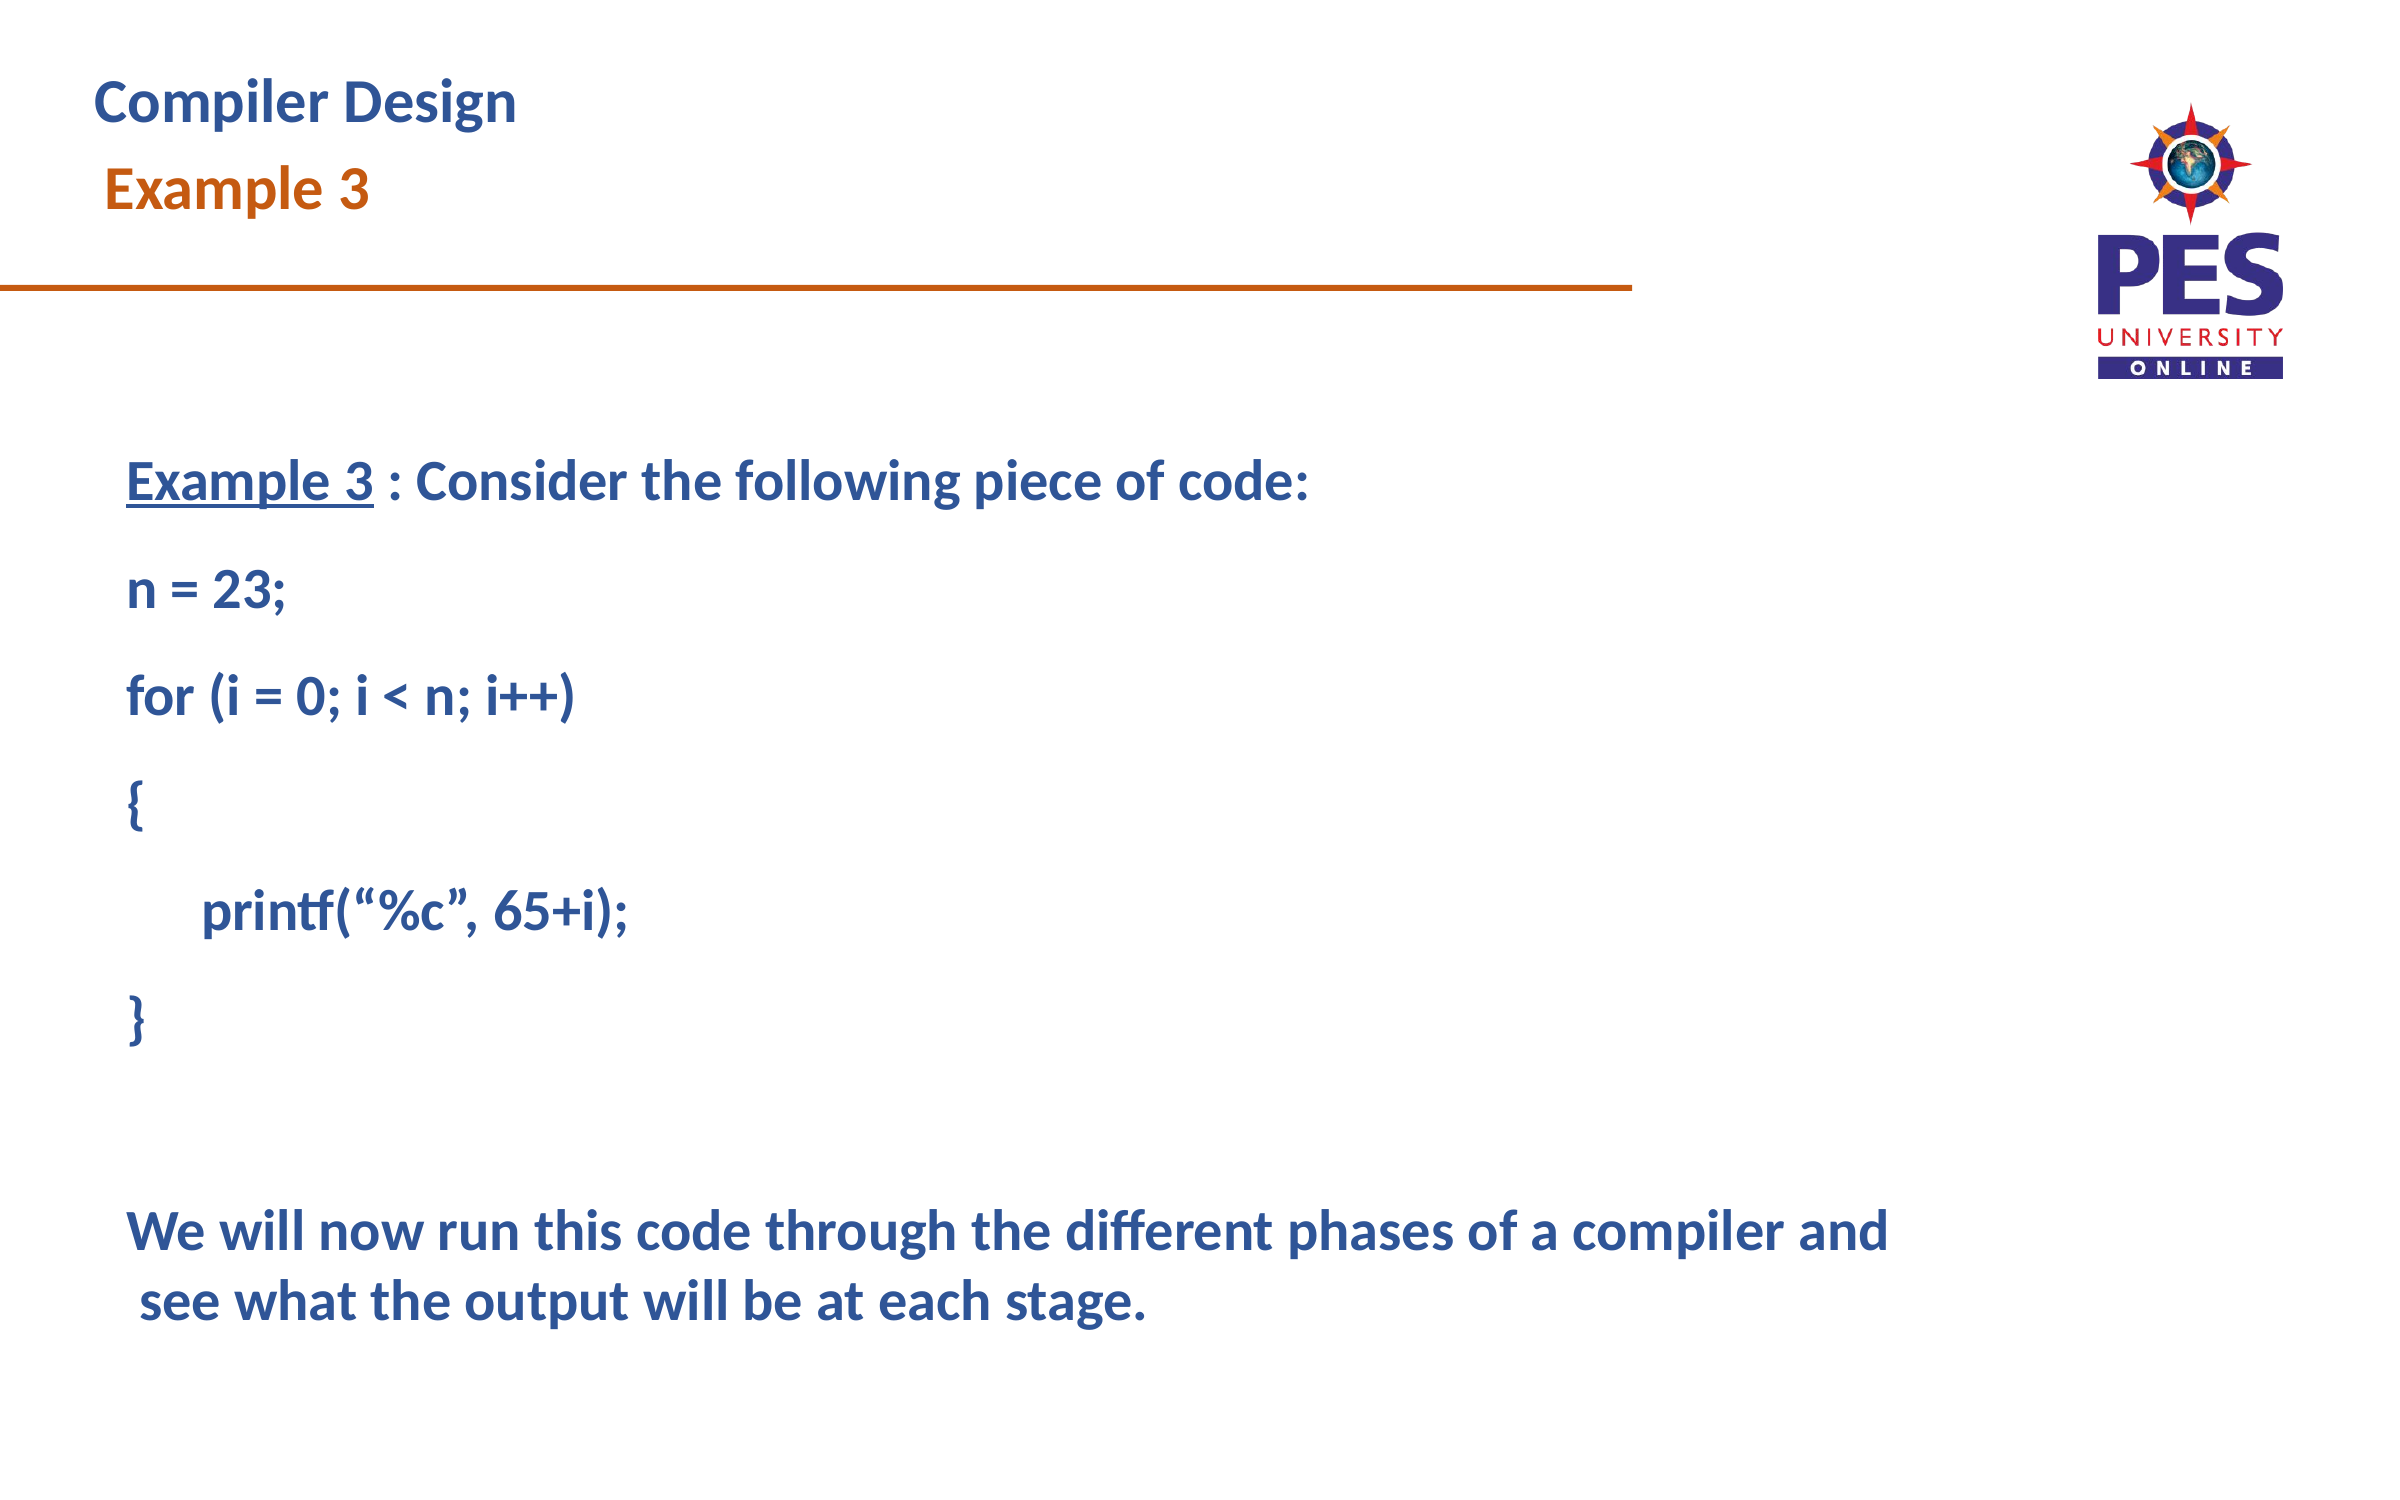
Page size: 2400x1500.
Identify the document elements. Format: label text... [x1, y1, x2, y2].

title Compiler Design Example 3 [88, 46, 521, 284]
picture [2098, 102, 2283, 379]
title Compiler Design Example 3 [88, 291, 521, 299]
text_box [0, 284, 1633, 291]
text_box Example 3 : Consider the following piece of code: n = 23; for (i = 0; i < n; i++) { printf(“%c”, 65+i); } We will now run this code through the different phases of a compiler and see what the output will be at each stage. [124, 402, 1903, 1333]
